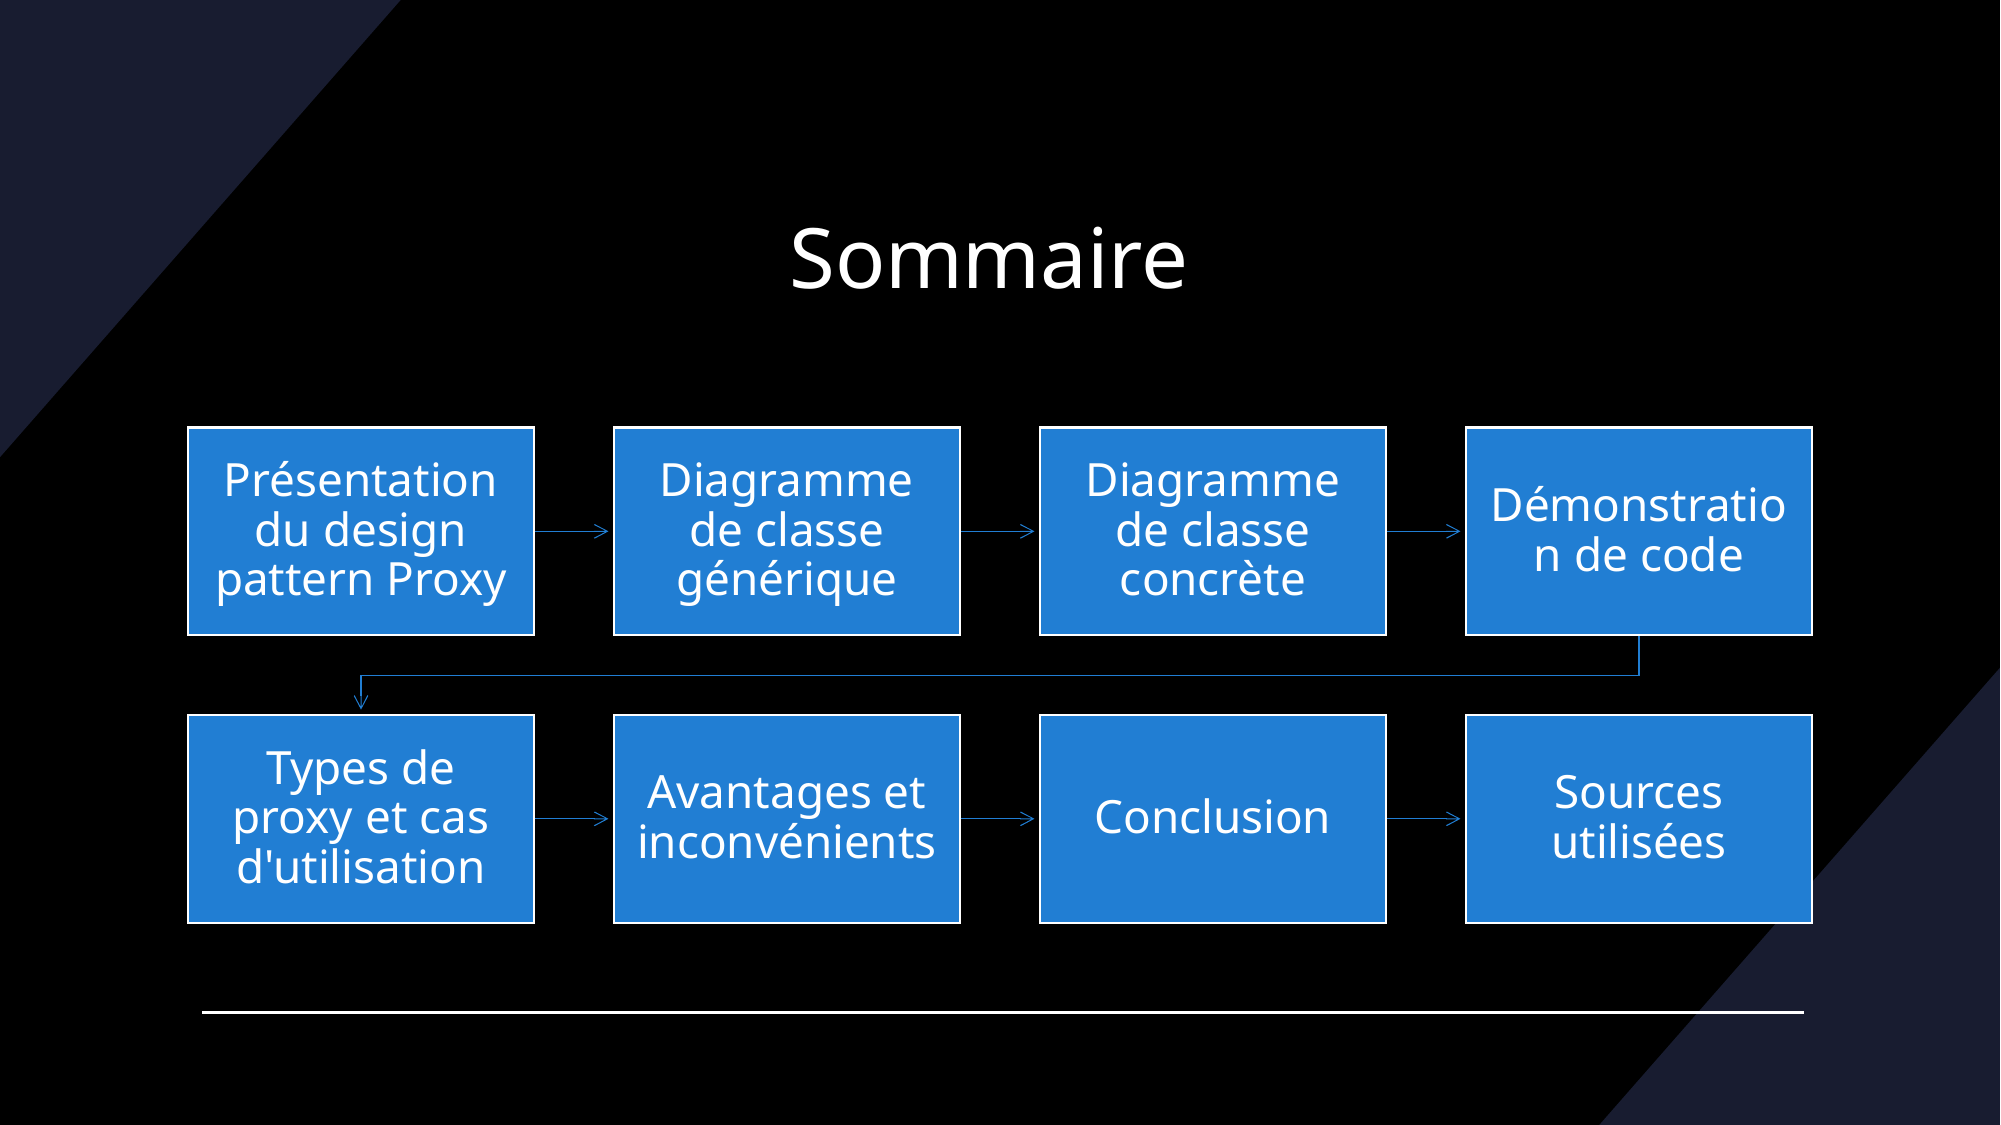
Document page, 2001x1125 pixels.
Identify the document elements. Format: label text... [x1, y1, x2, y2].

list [187, 382, 1813, 968]
title Sommaire [187, 143, 1813, 367]
